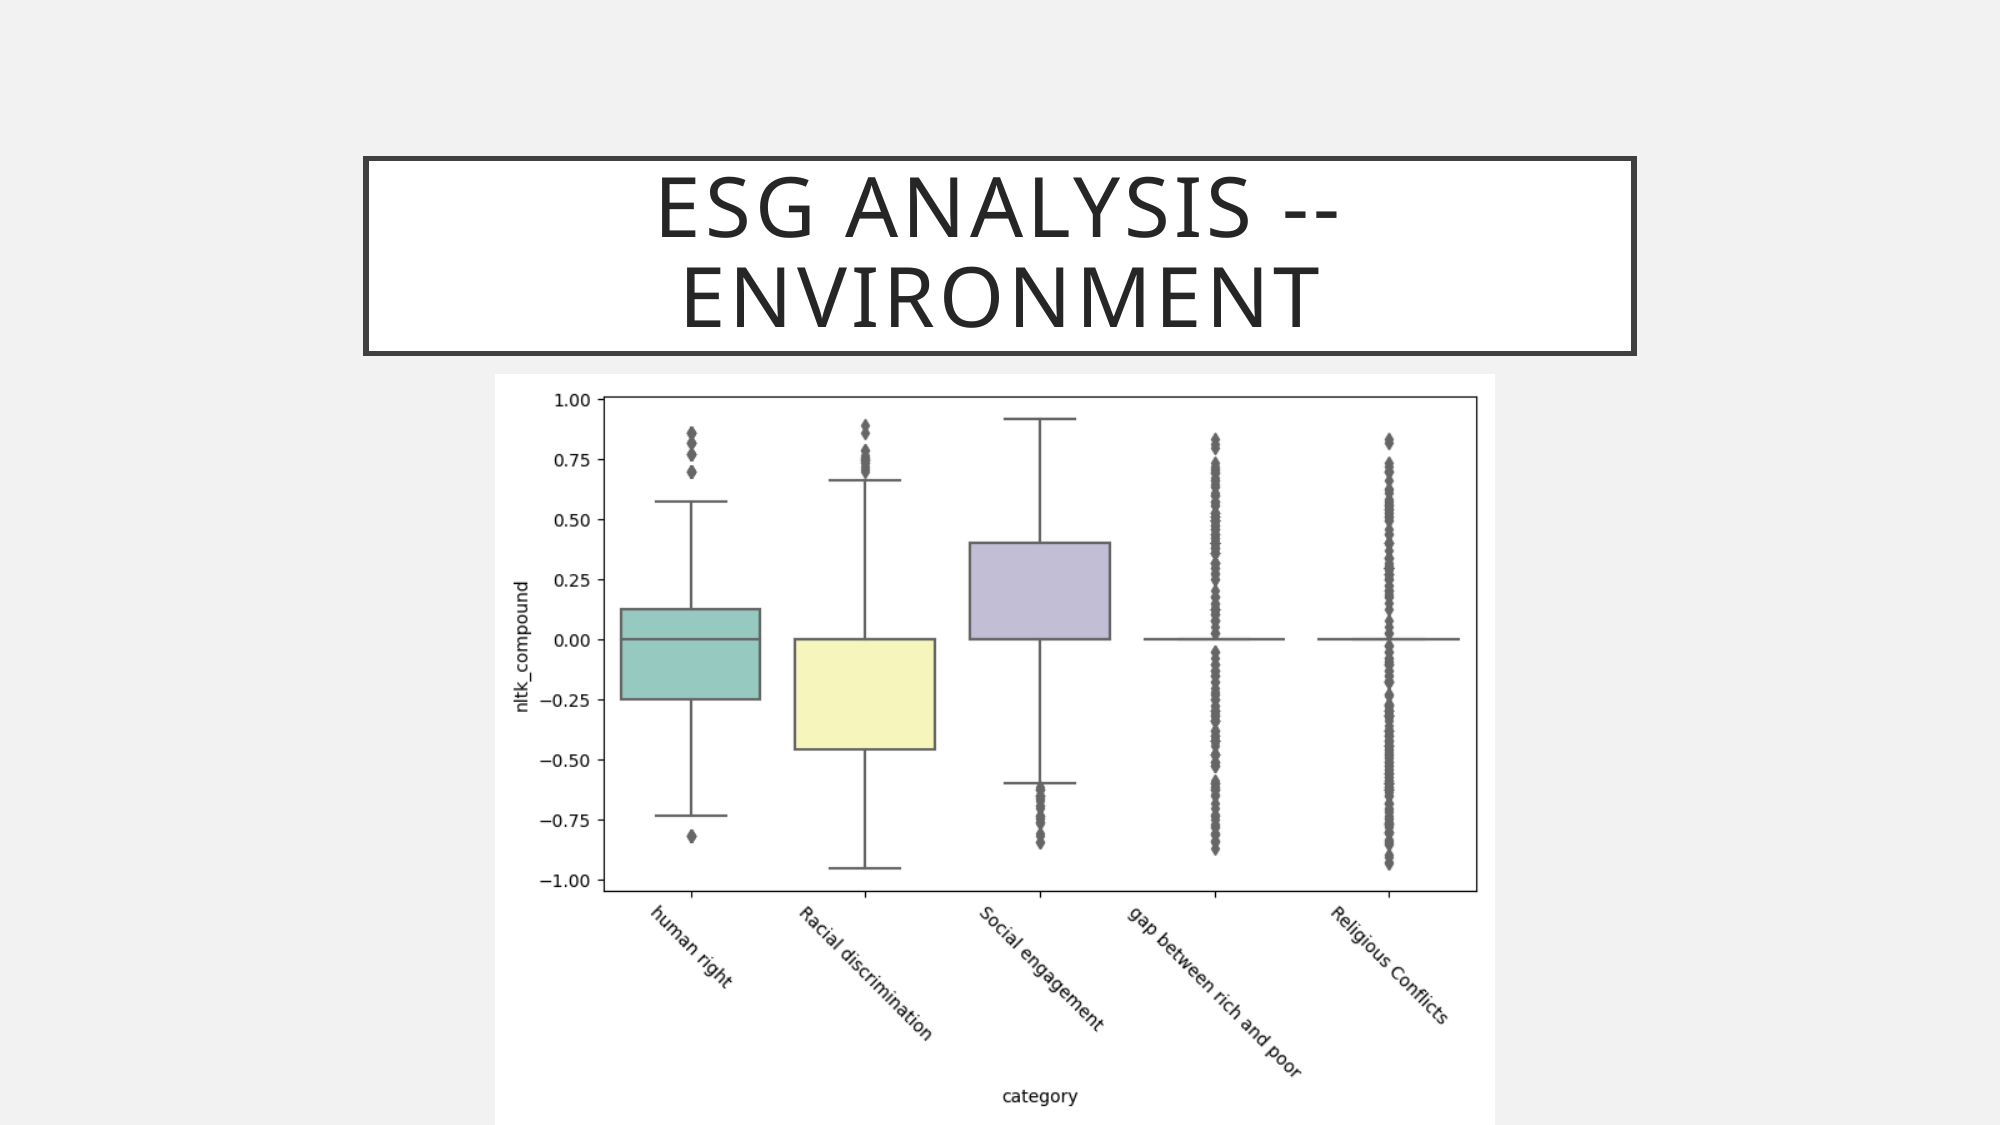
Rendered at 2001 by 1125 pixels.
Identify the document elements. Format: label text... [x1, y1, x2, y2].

picture [494, 374, 1495, 1125]
title ESG Analysis -- Environment [363, 156, 1637, 356]
